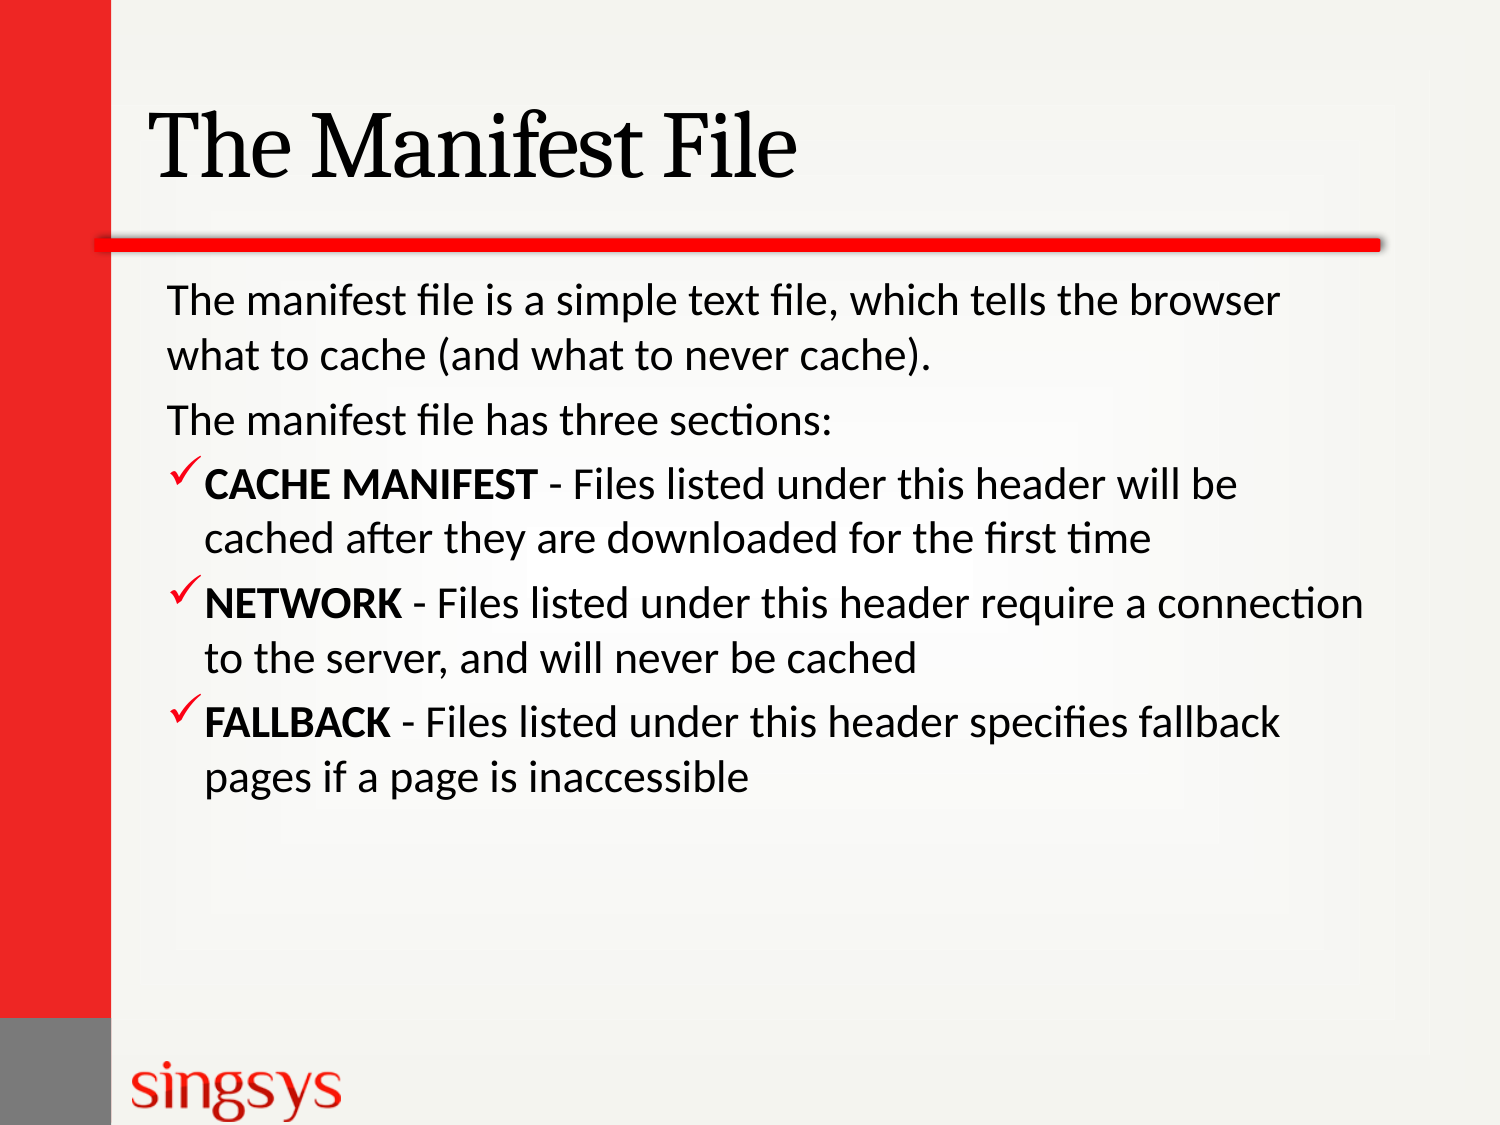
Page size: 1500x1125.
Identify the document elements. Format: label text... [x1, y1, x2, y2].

picture [132, 1061, 341, 1122]
title The Manifest File [132, 45, 1383, 233]
list The manifest file is a simple text file, which tells the browser what to cache (and what to never cache). The manifest file has three sections: CACHE MANIFEST - Files listed under this header will be cached after they are downloaded for the first time NETWORK - Files listed under this header require a connection to the server, and will never be cached FALLBACK - Files listed under this header specifies fallback pages if a page is inaccessible [132, 262, 1383, 1050]
